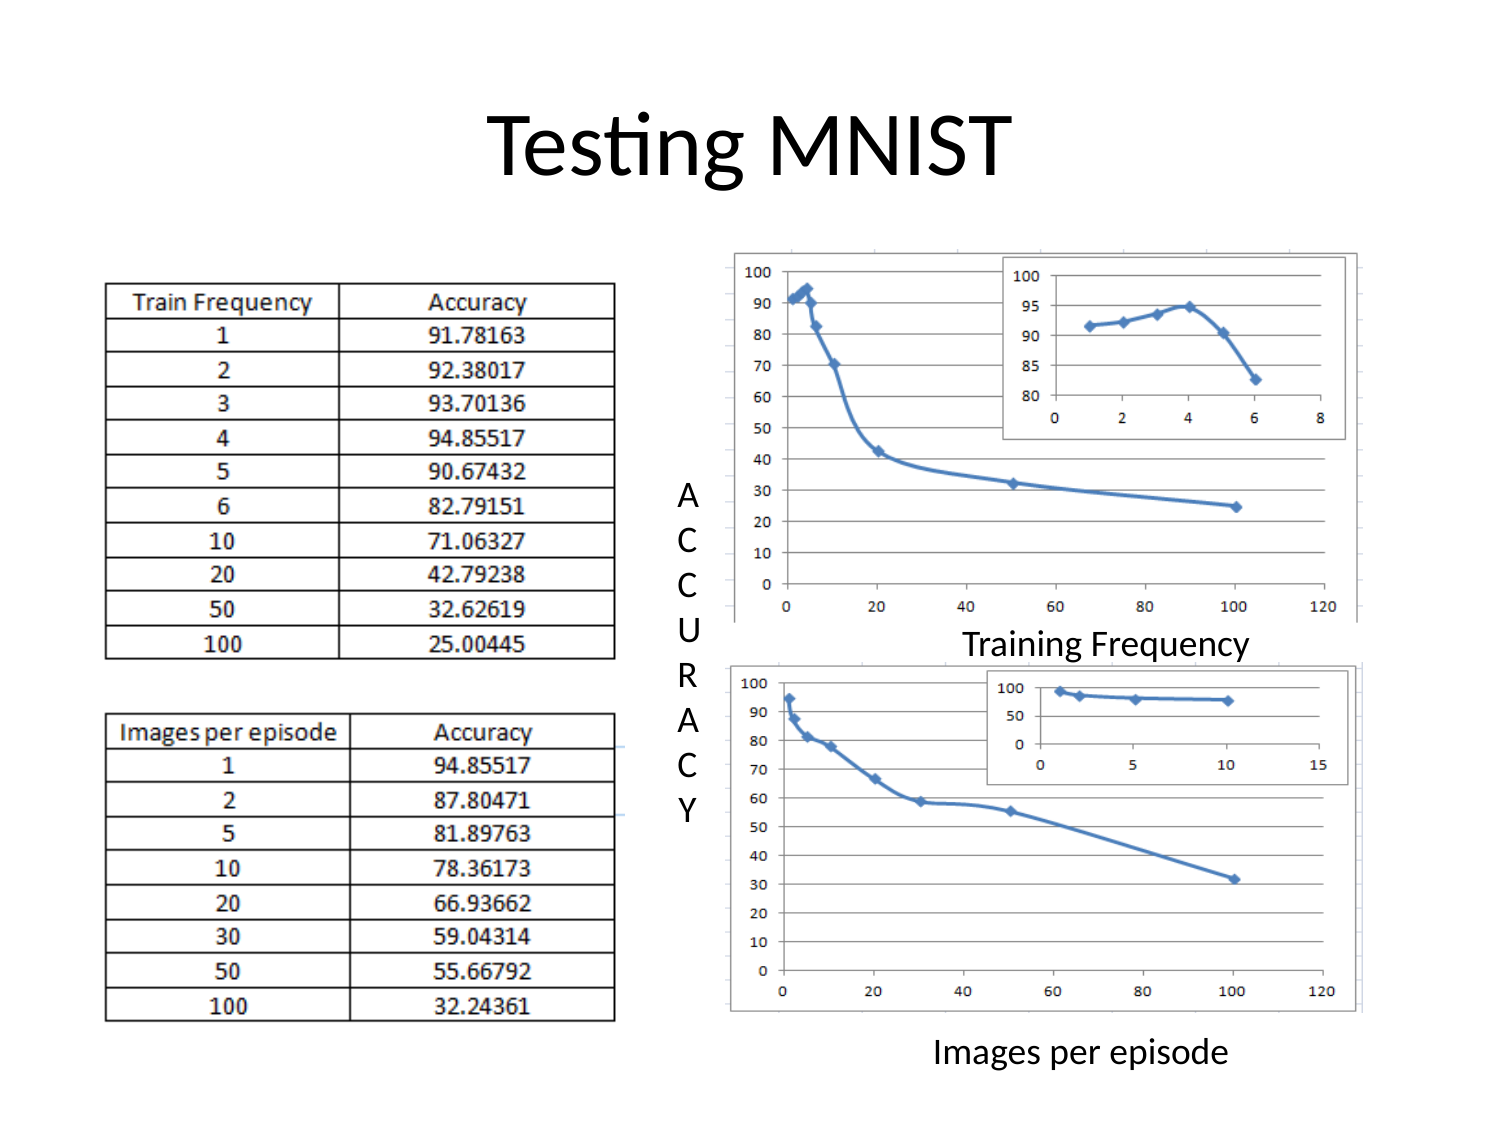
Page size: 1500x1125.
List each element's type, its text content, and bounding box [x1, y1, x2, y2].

title Testing MNIST [75, 45, 1425, 233]
text_box Images per episode [823, 1022, 1339, 1083]
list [87, 274, 626, 1035]
picture [724, 249, 1363, 634]
text_box ACCURACY [660, 360, 715, 940]
picture [724, 662, 1363, 1013]
text_box Training Frequency [710, 621, 1500, 662]
